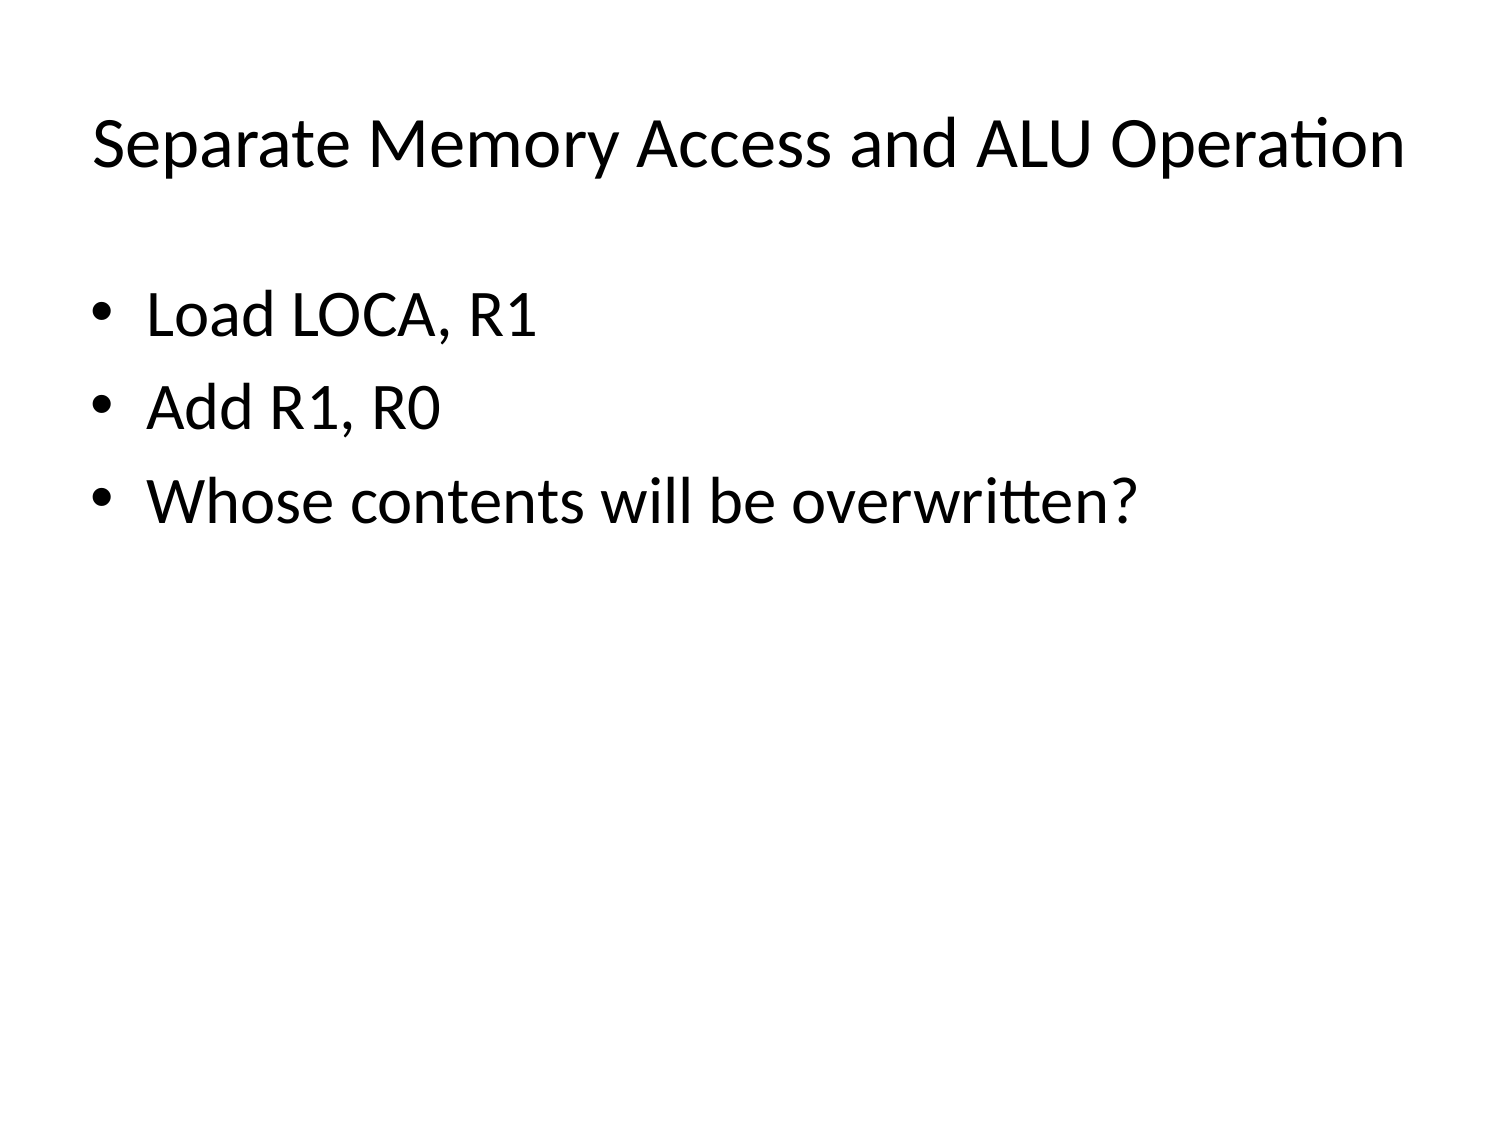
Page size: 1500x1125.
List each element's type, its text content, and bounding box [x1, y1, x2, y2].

list Load LOCA, R1 Add R1, R0 Whose contents will be overwritten? [75, 262, 1425, 1005]
title Separate Memory Access and ALU Operation [75, 45, 1425, 233]
